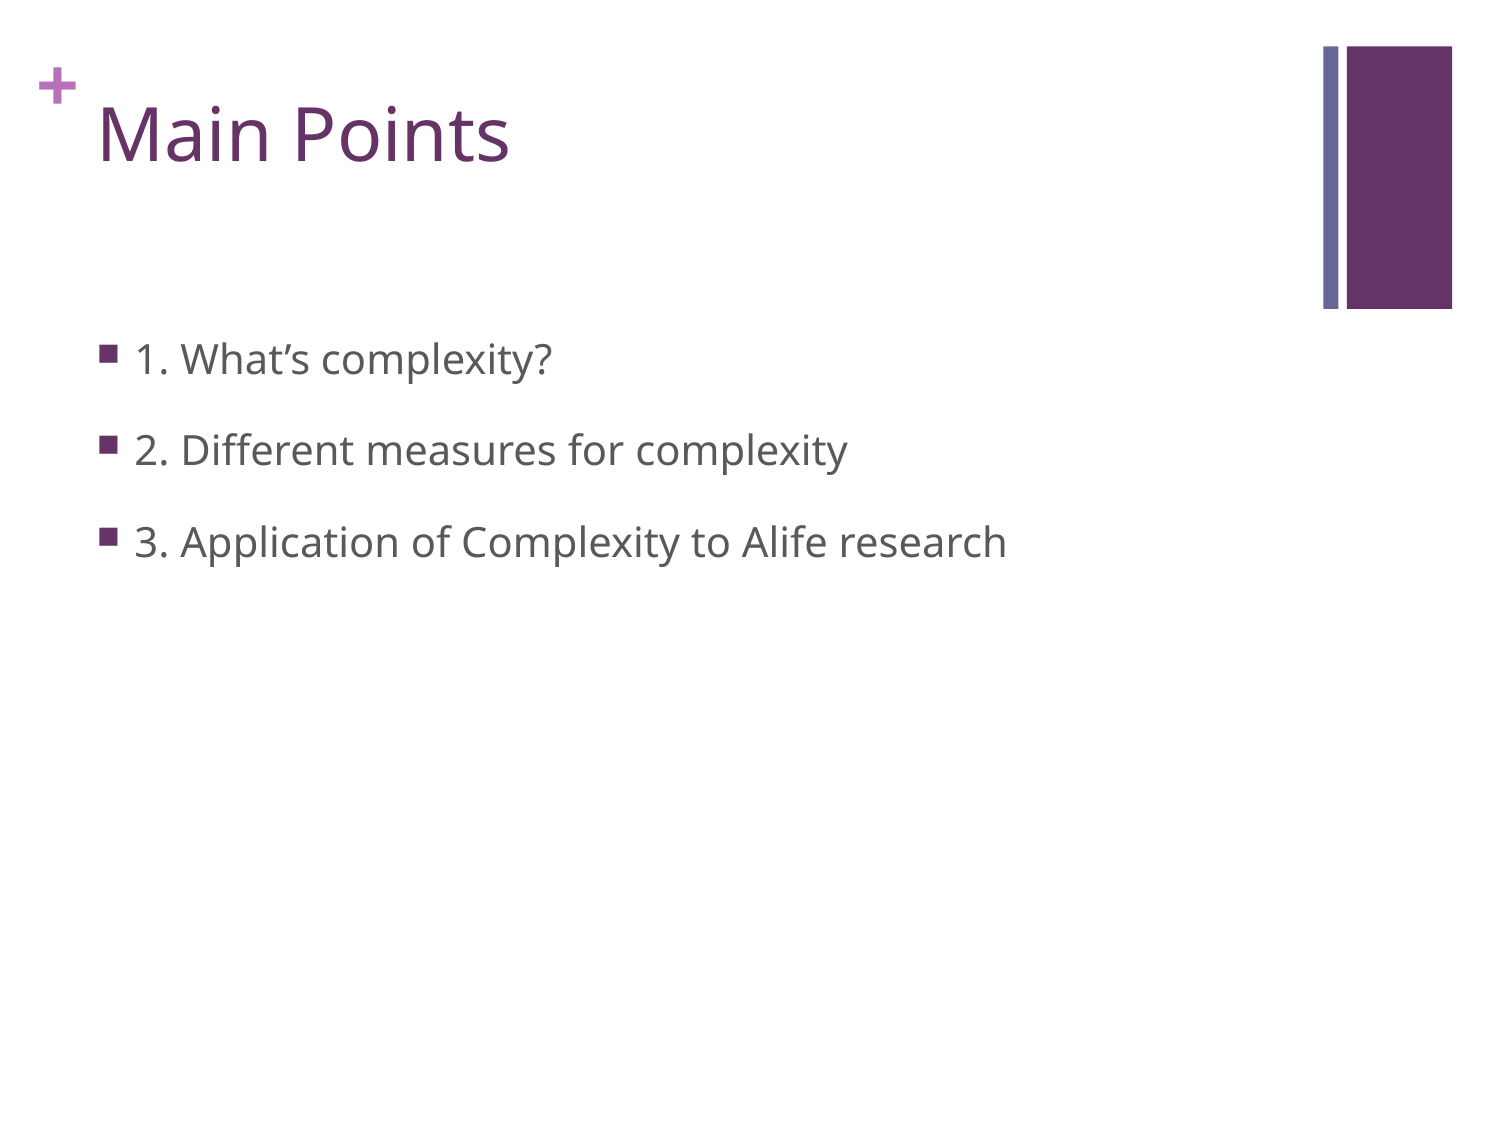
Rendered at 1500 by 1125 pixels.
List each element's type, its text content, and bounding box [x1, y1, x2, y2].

title Main Points [81, 79, 1322, 263]
list 1. What’s complexity? 2. Different measures for complexity 3. Application of Complexity to Alife research [81, 324, 1322, 1005]
